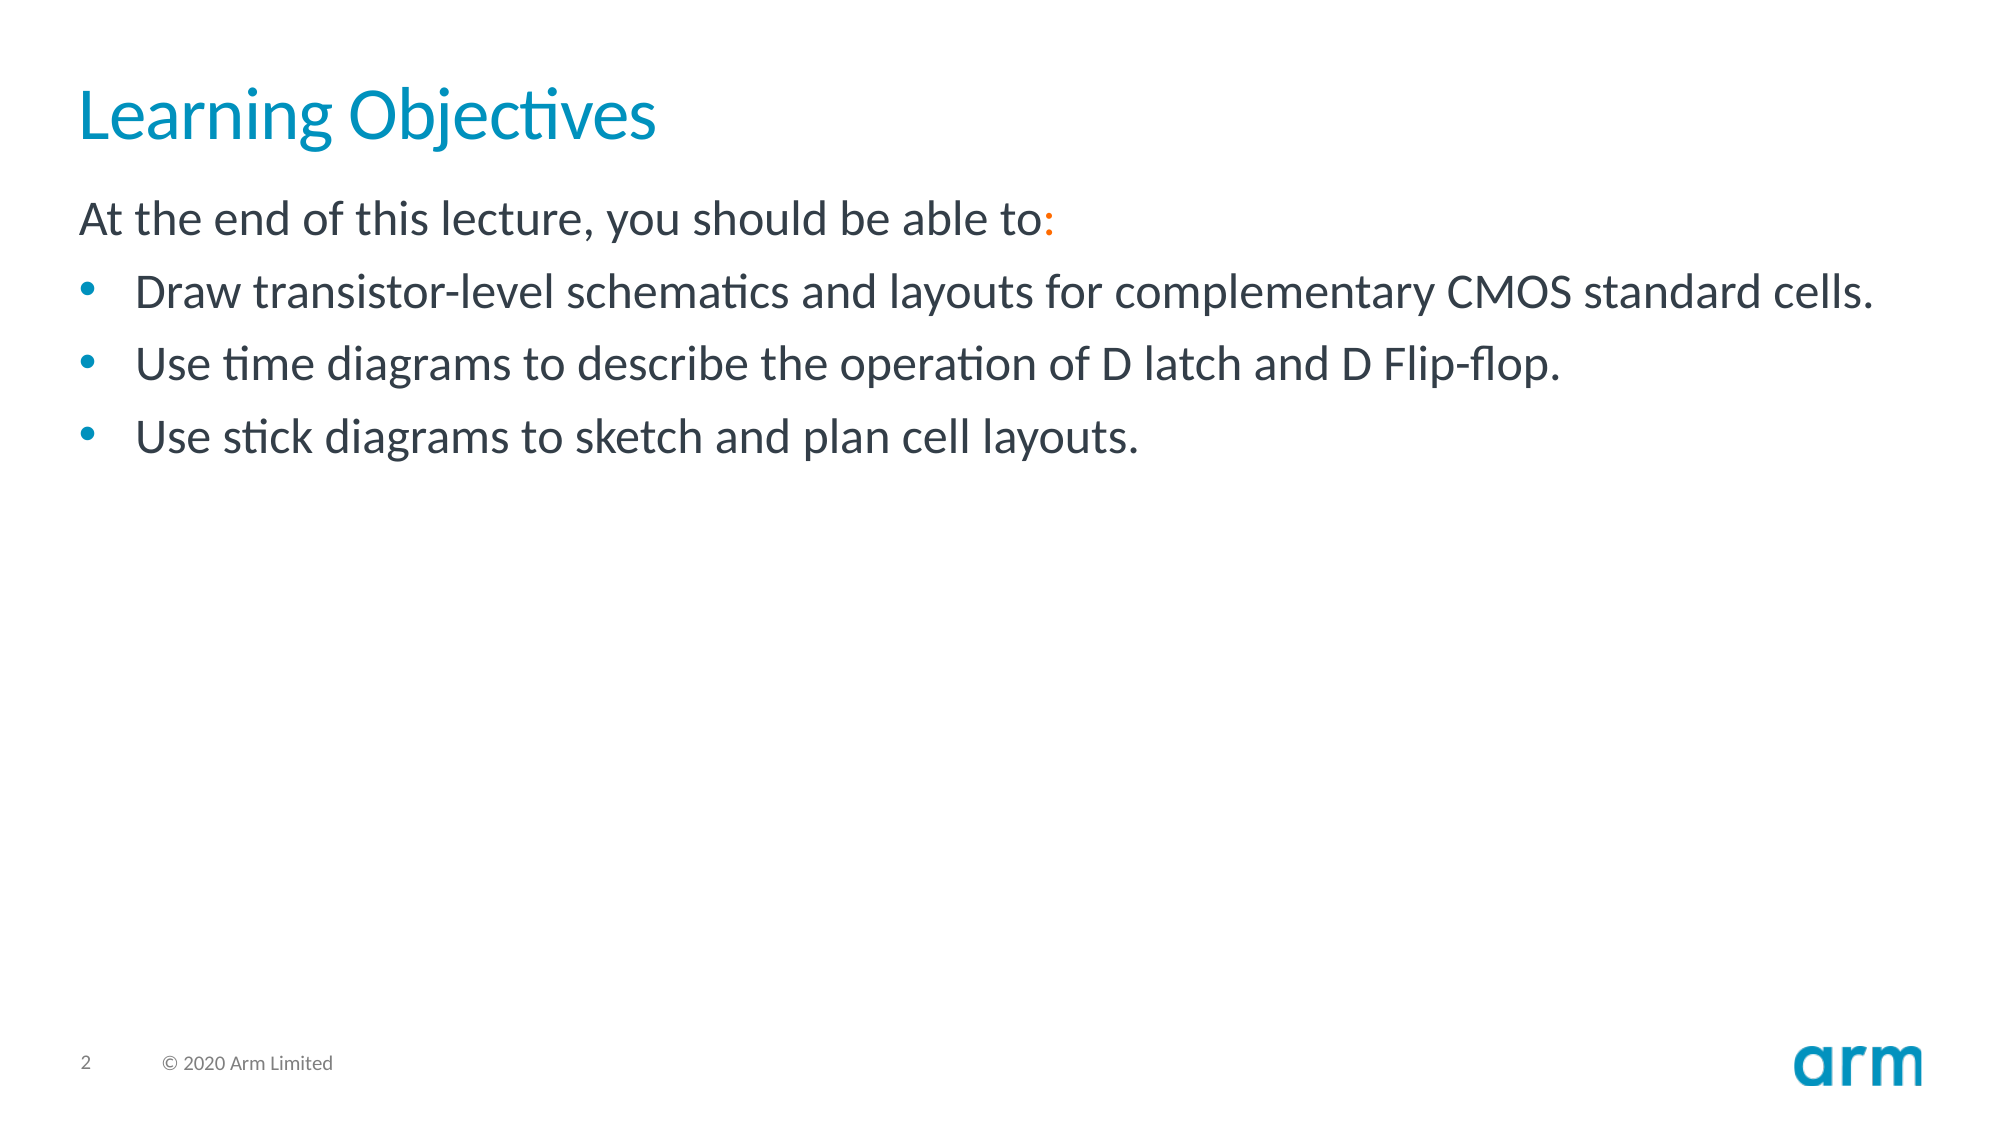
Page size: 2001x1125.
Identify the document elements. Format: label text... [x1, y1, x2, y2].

title Learning Objectives [78, 78, 1922, 185]
list At the end of this lecture, you should be able to: Draw transistor-level schematics and layouts for complementary CMOS standard cells. Use time diagrams to describe the operation of D latch and D Flip-flop. Use stick diagrams to sketch and plan cell layouts. [78, 185, 1923, 941]
